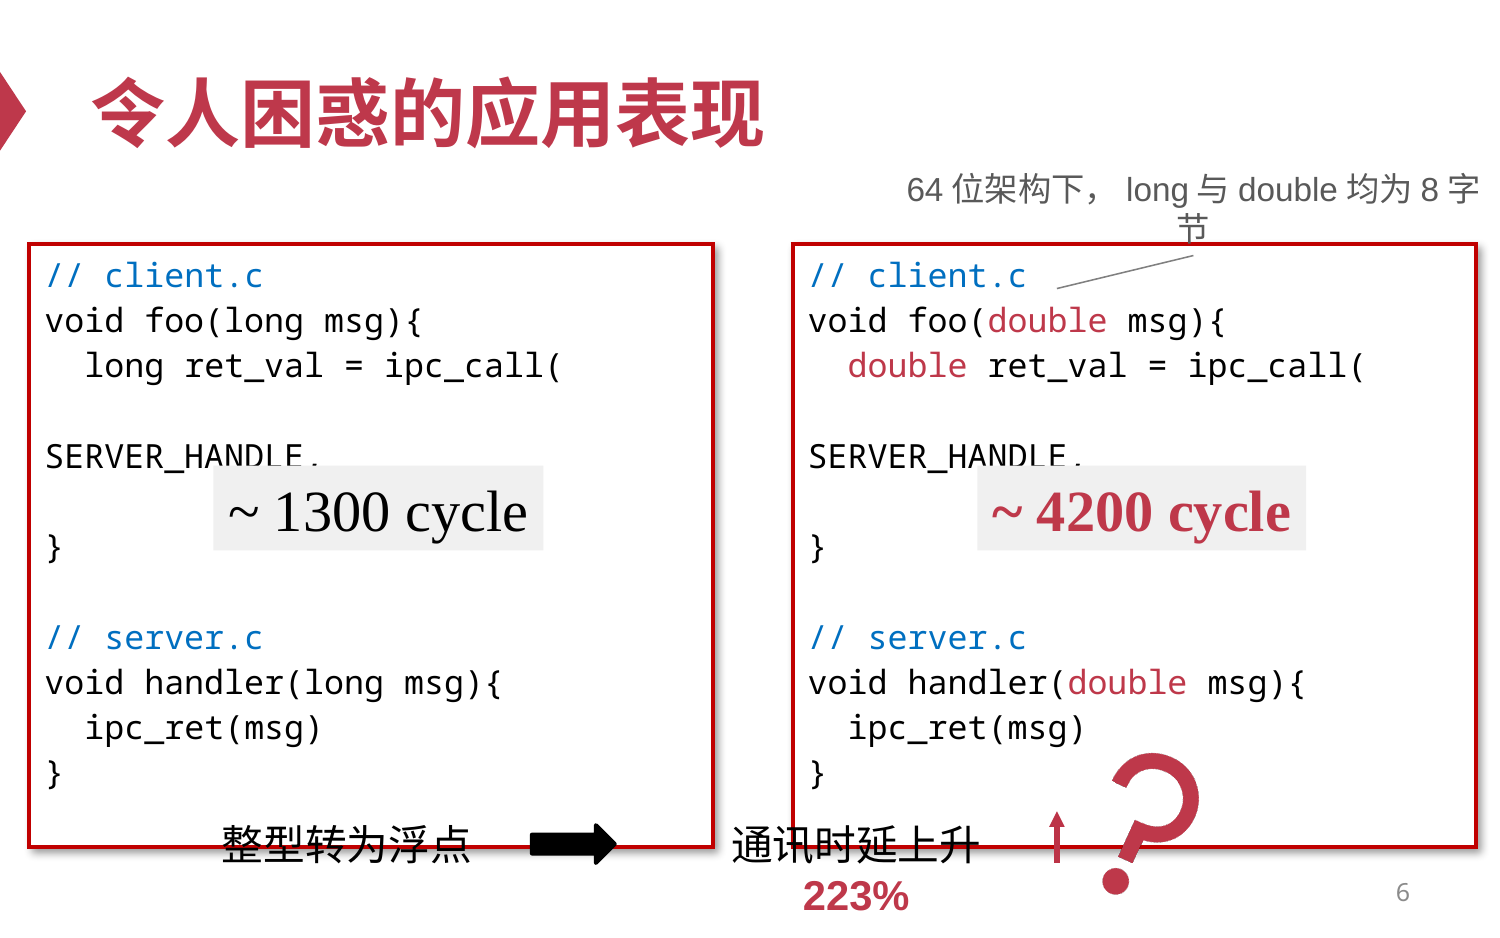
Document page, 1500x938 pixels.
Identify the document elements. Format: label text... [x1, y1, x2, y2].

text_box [1056, 216, 1194, 289]
slide_number 6 [1243, 868, 1425, 919]
table_header // client.c void foo(long msg){ long ret_val = ipc_call( SERVER_HANDLE, msg) } // server.c void handler(long msg){ ipc_ret(msg) } [31, 246, 711, 845]
table_header // client.c void foo(double msg){ double ret_val = ipc_call( SERVER_HANDLE, msg) } // server.c void handler(double msg){ ipc_ret(msg) } [795, 246, 1474, 845]
text_box ~ 1300 cycle [213, 465, 544, 551]
picture [1014, 698, 1269, 938]
text_box 整型转为浮点 [202, 811, 492, 877]
title 令人困惑的应用表现 [75, 37, 1425, 186]
text_box ~ 4200 cycle [977, 465, 1307, 551]
text_box 64位架构下，long与double均为8字节 [886, 160, 1500, 256]
text_box [529, 823, 617, 865]
text_box 通讯时延上升 223% [655, 811, 1041, 926]
